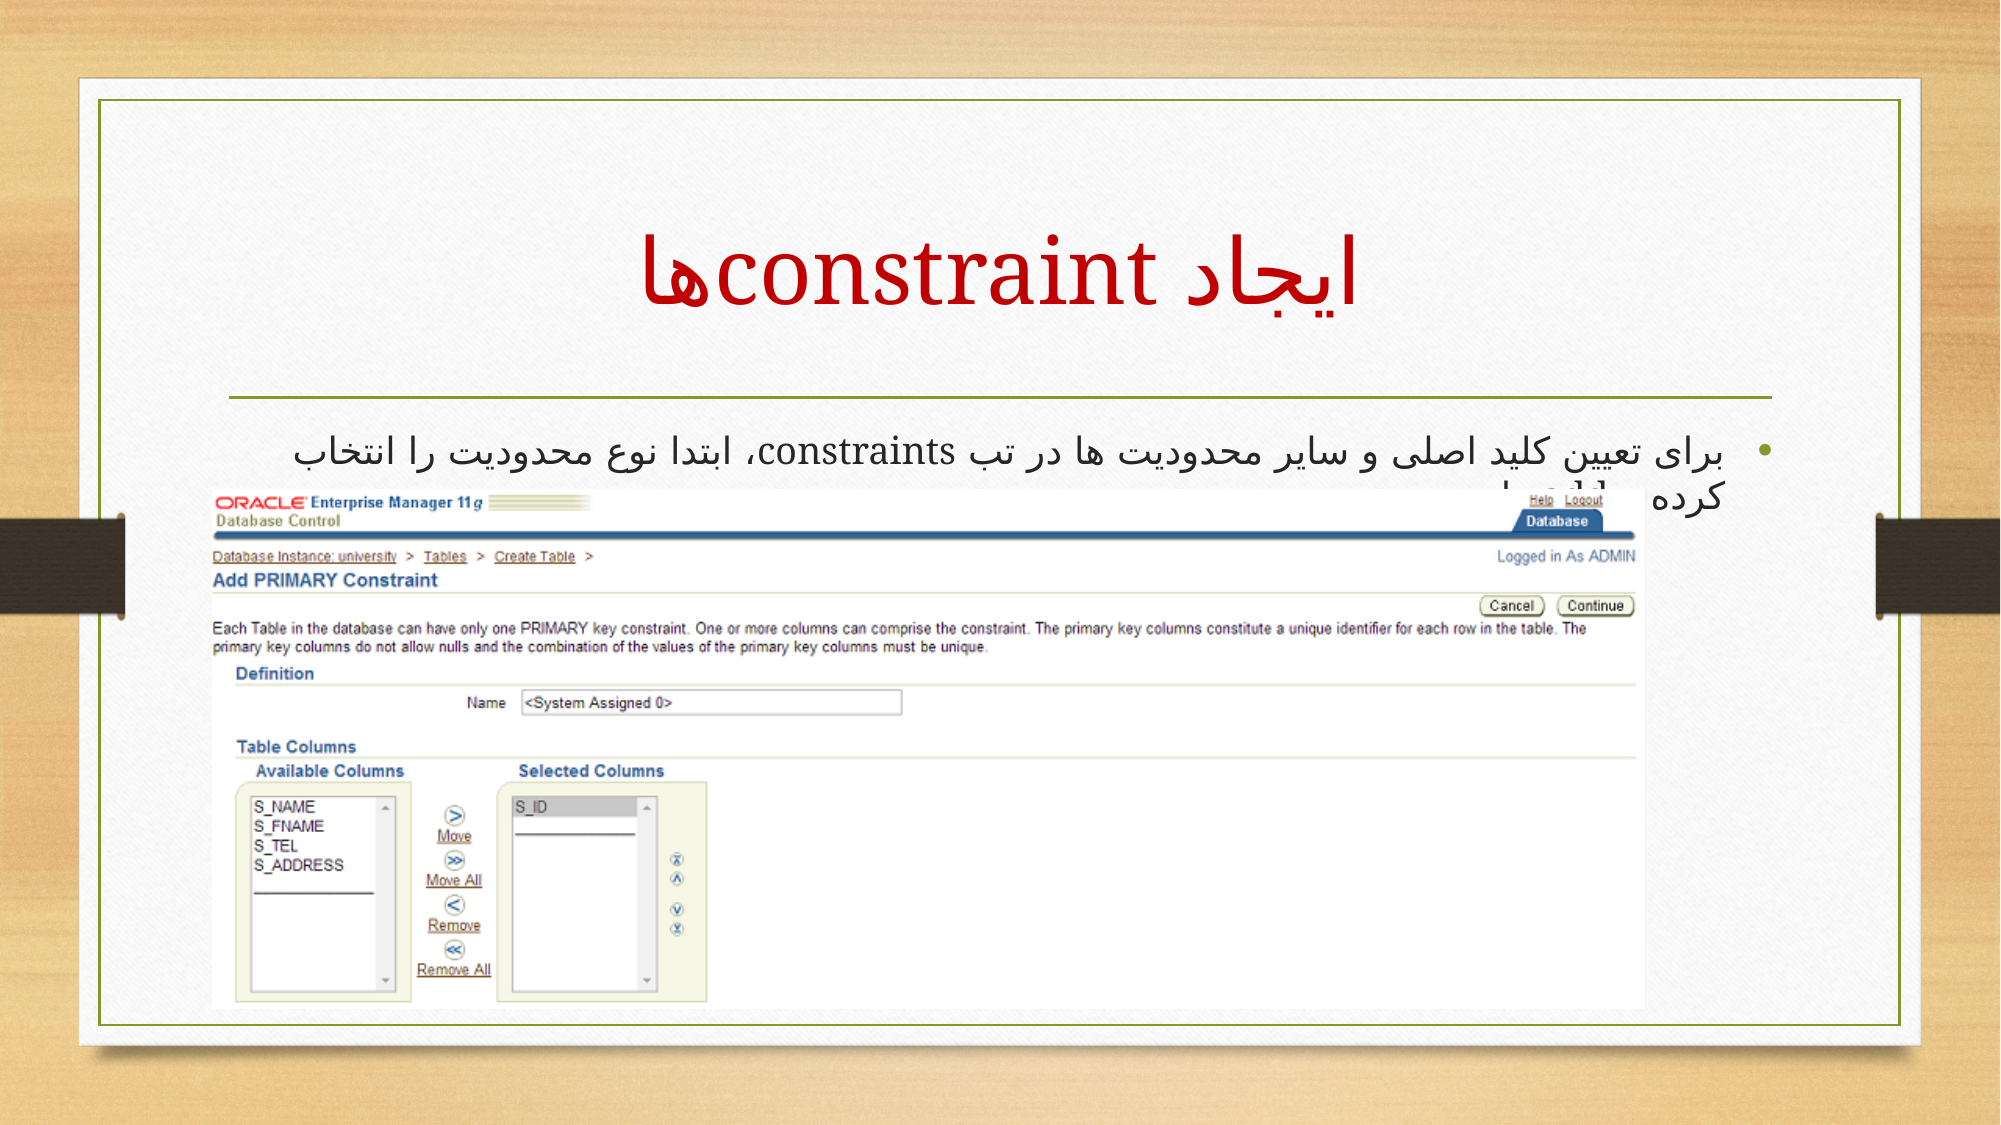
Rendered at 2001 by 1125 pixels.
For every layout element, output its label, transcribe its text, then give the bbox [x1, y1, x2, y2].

title ايجاد constraintها [212, 161, 1788, 375]
picture [0, 0, 2001, 1125]
list برای تعيين کليد اصلی و ساير محدوديت ها در تب constraints، ابتدا نوع محدوديت را انتخاب کرده و add را می زنيم: [212, 419, 1788, 964]
